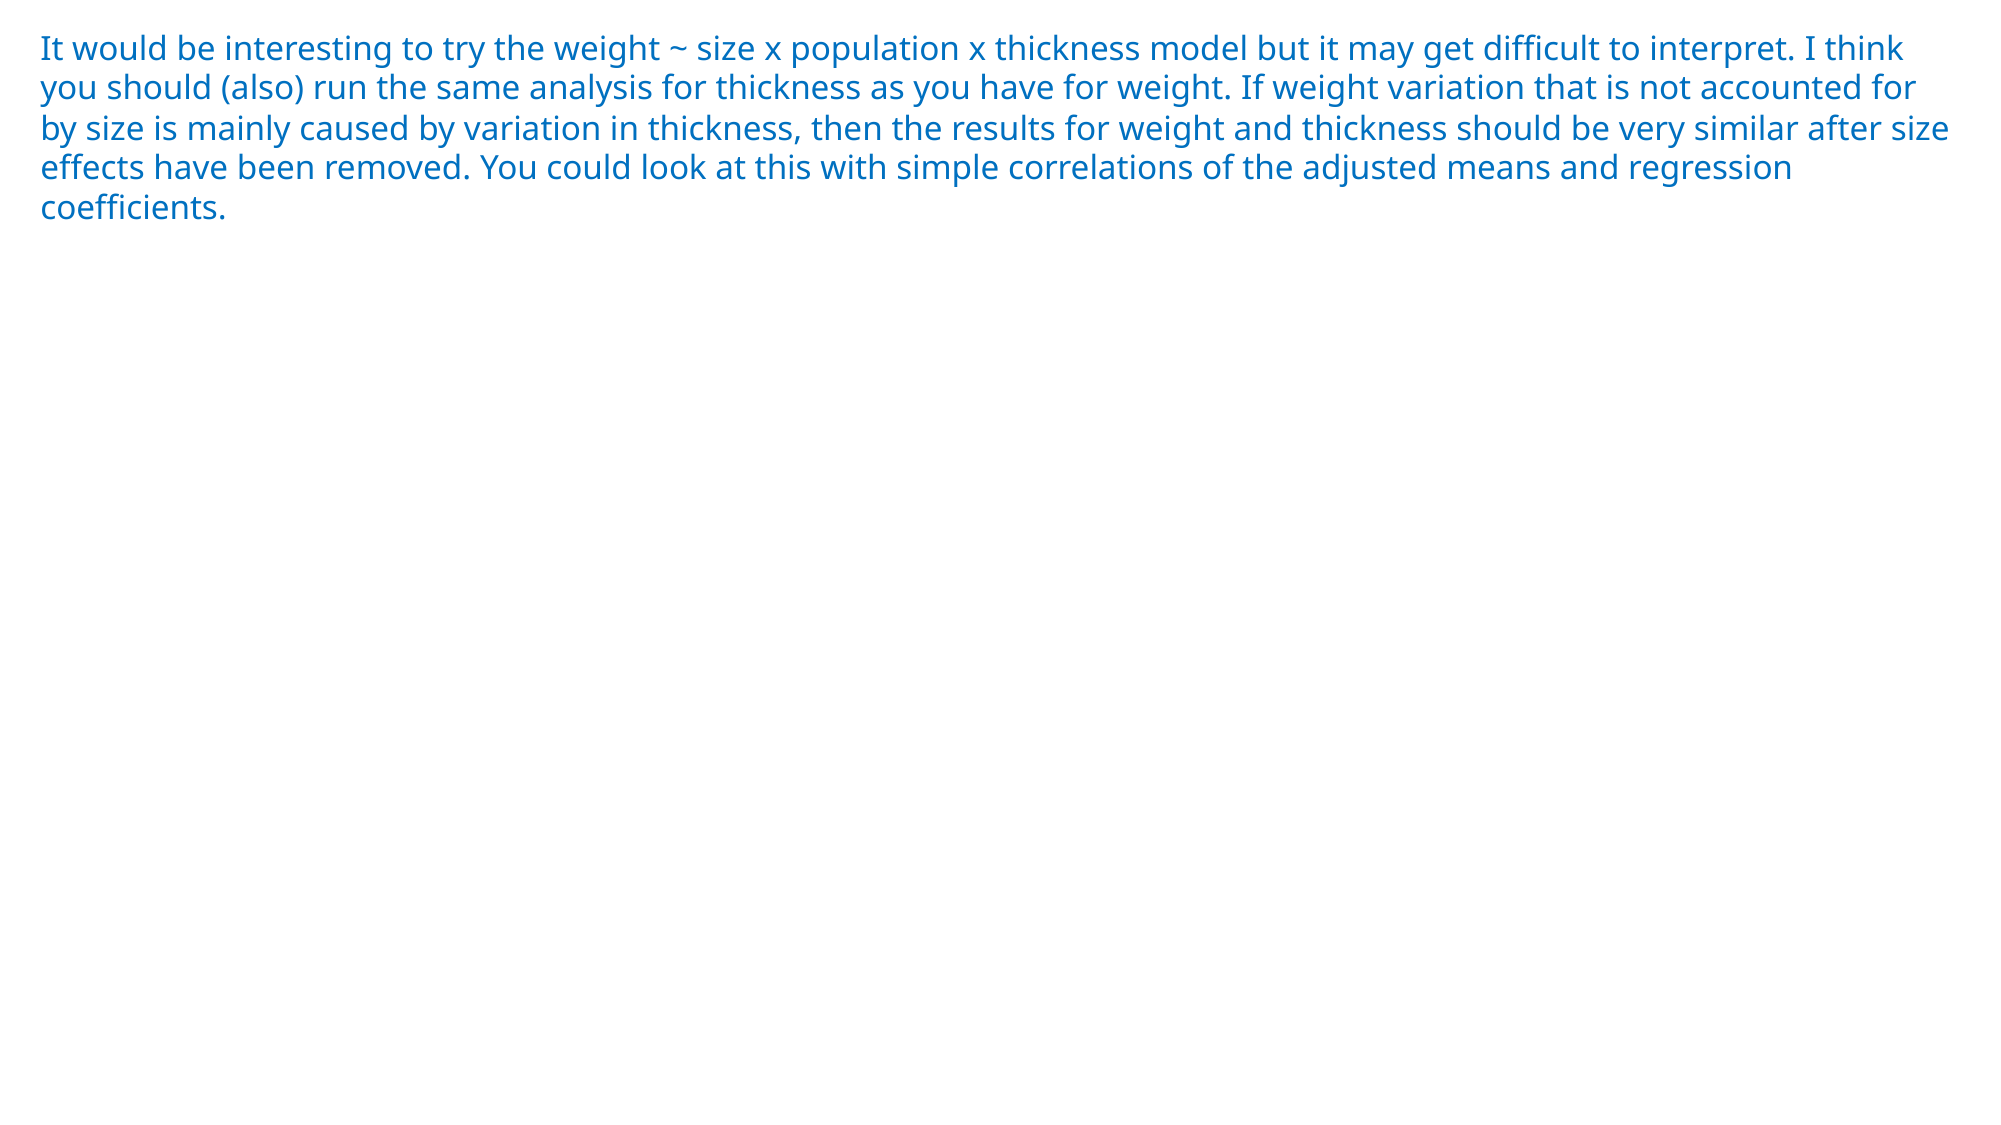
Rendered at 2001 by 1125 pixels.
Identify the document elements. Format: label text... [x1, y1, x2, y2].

text_box It would be interesting to try the weight ~ size x population x thickness model but it may get difficult to interpret. I think you should (also) run the same analysis for thickness as you have for weight. If weight variation that is not accounted for by size is mainly caused by variation in thickness, then the results for weight and thickness should be very similar after size effects have been removed. You could look at this with simple correlations of the adjusted means and regression coefficients. [25, 19, 1975, 234]
